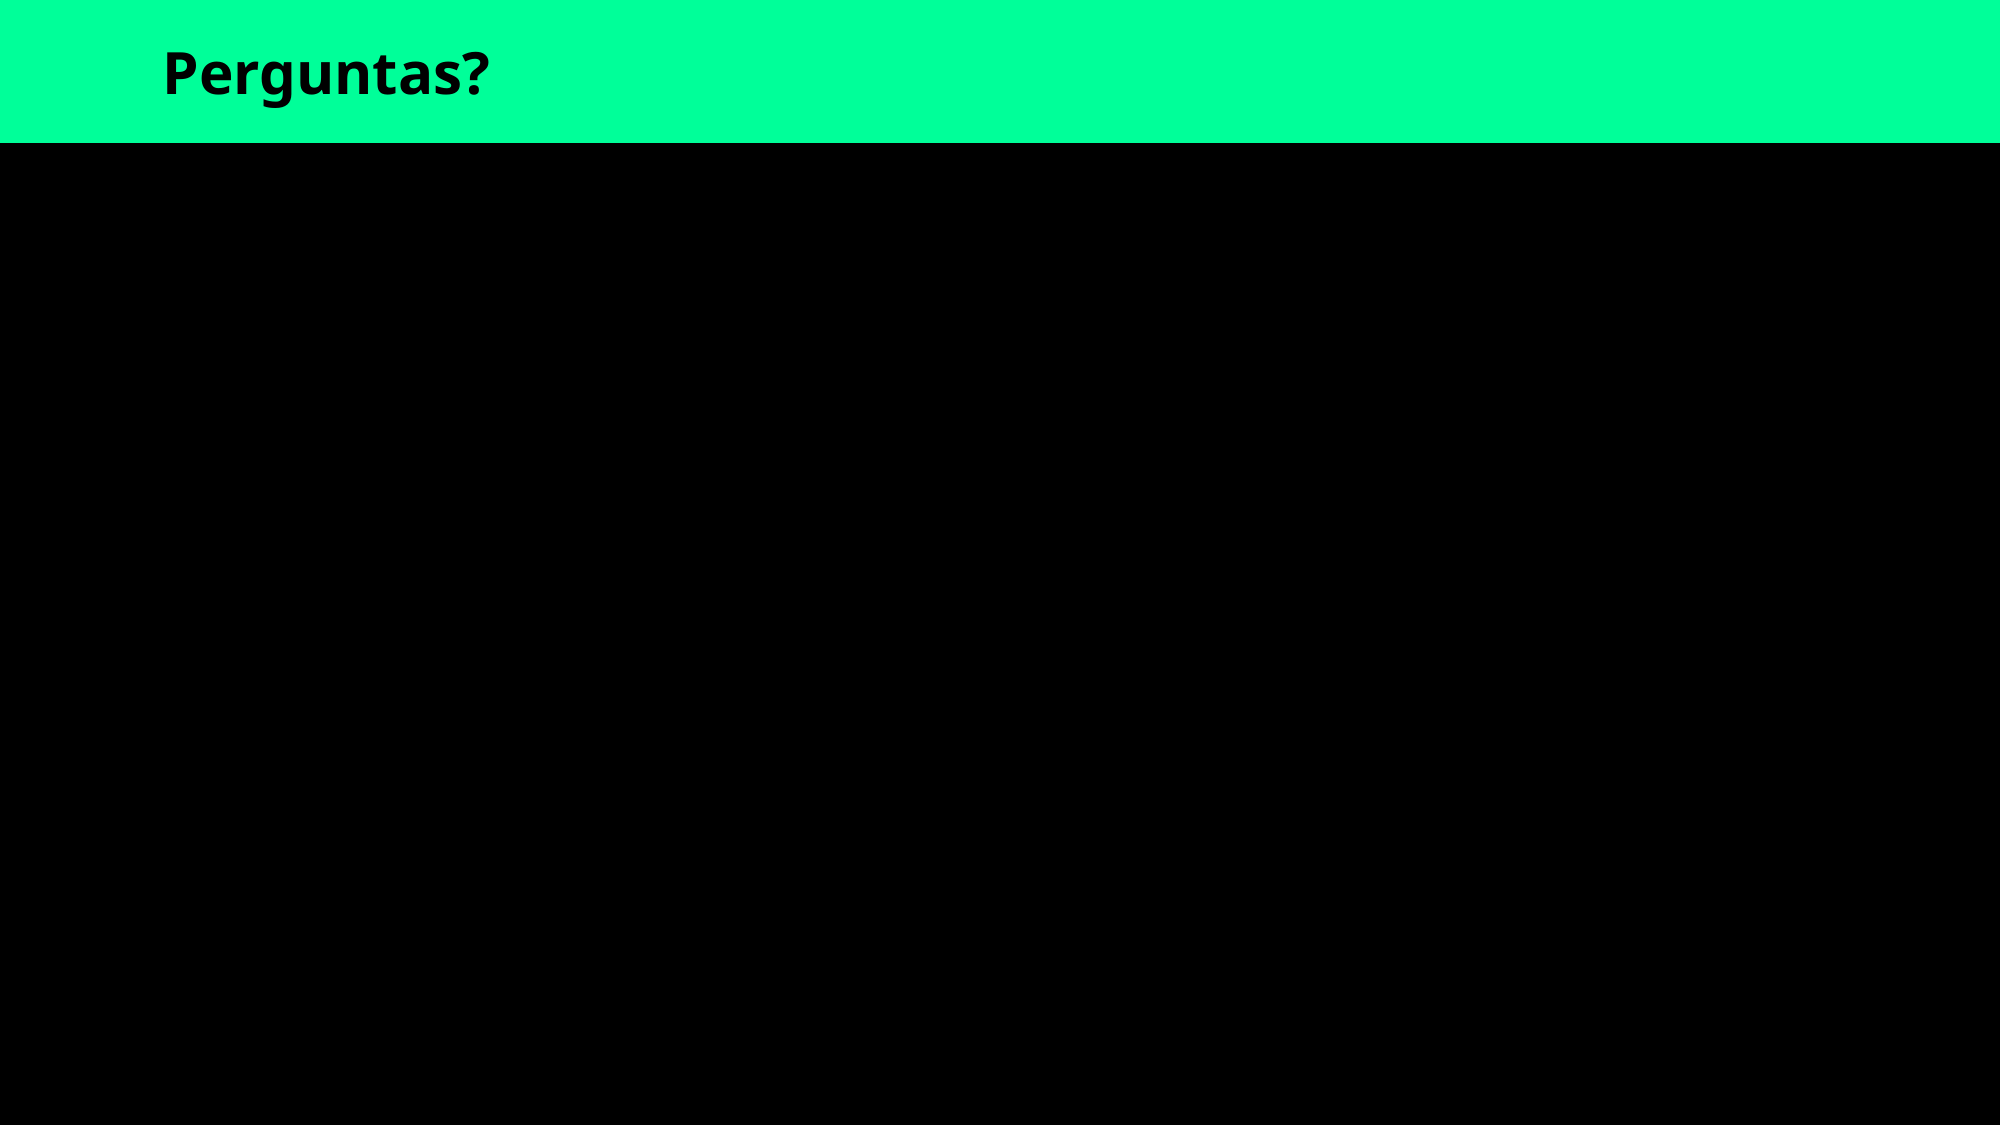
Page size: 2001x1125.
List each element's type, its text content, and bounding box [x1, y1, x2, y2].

text_box Perguntas? [0, 0, 2000, 144]
